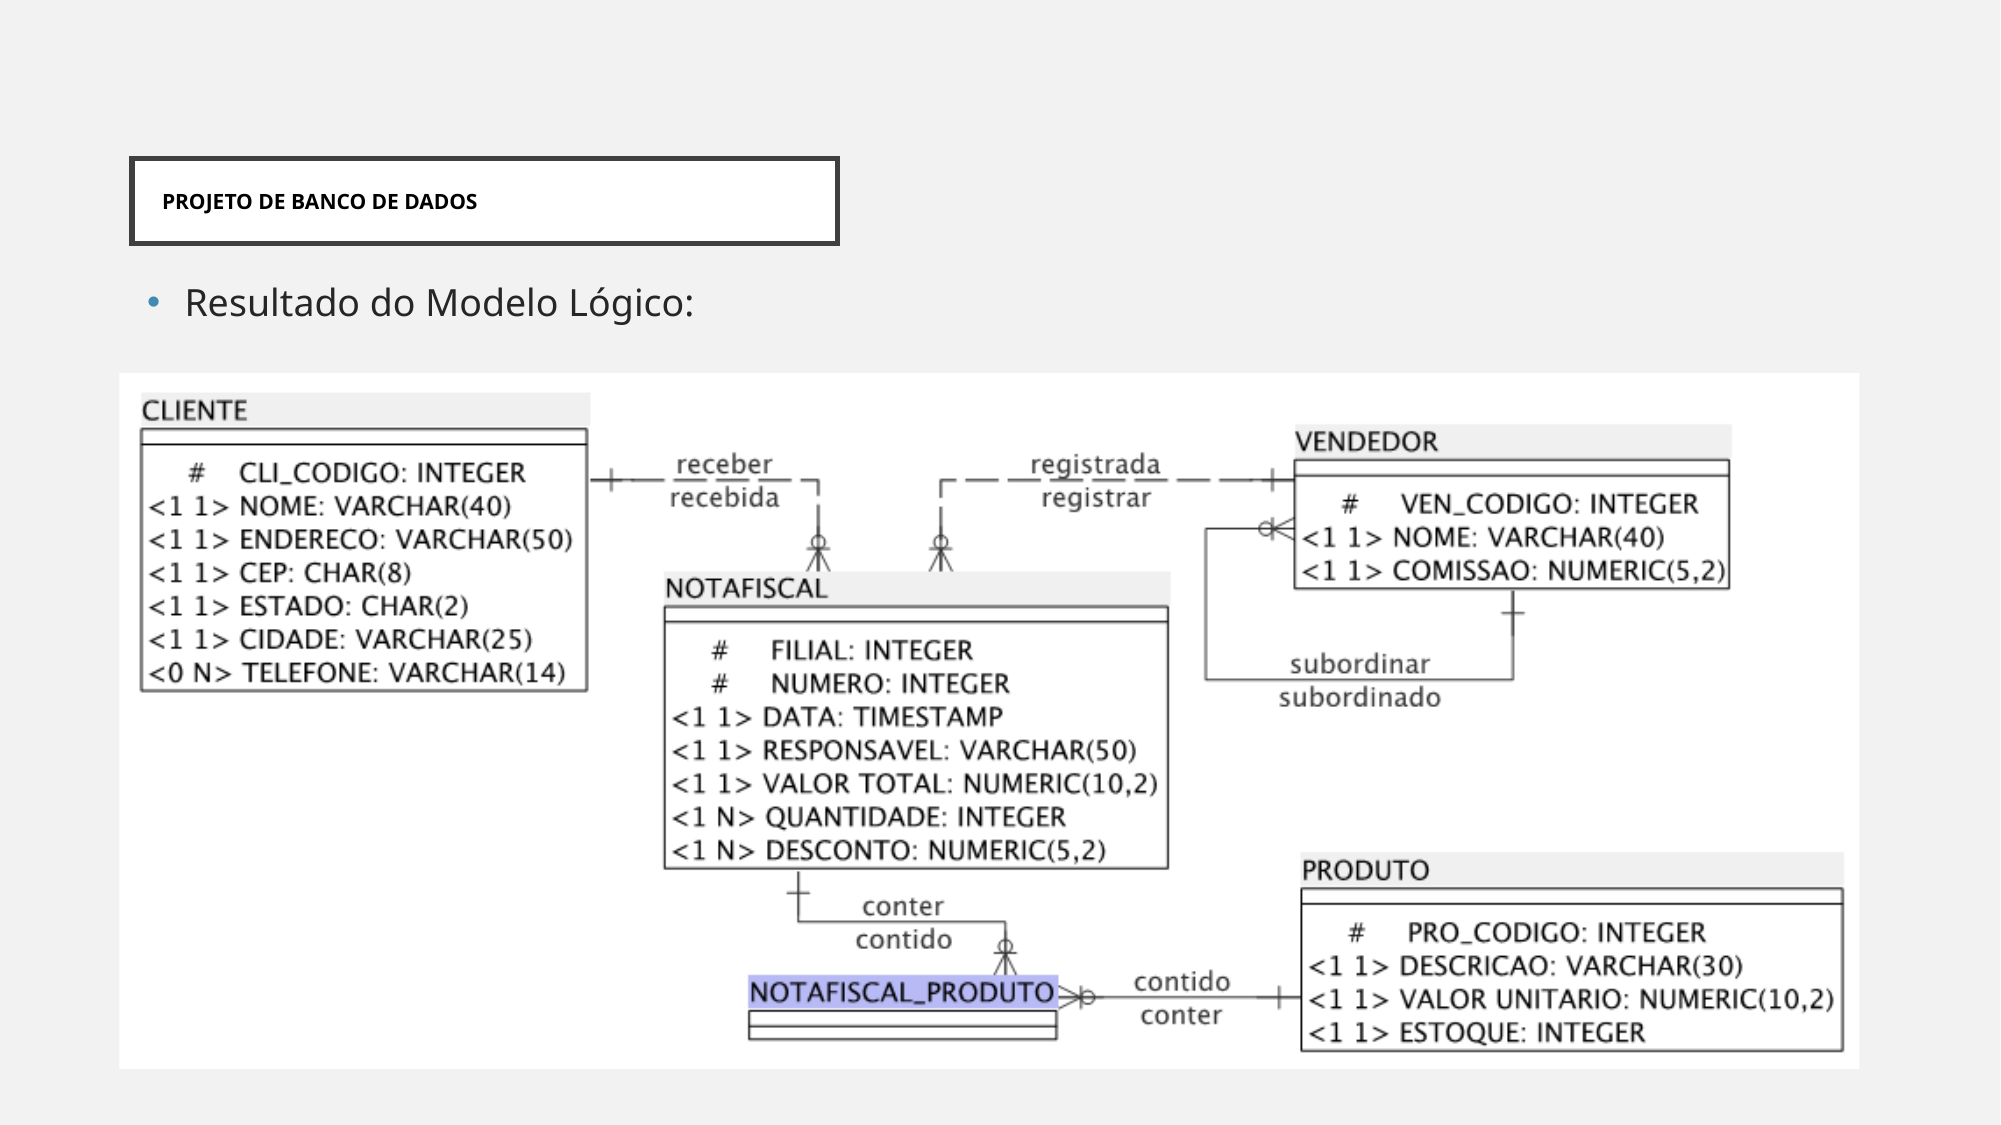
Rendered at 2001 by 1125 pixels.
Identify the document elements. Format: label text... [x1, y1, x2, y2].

title PROJETO DE BANCO DE DADOS [129, 156, 840, 246]
picture [119, 372, 1860, 1069]
list Resultado do Modelo Lógico: [131, 271, 838, 344]
